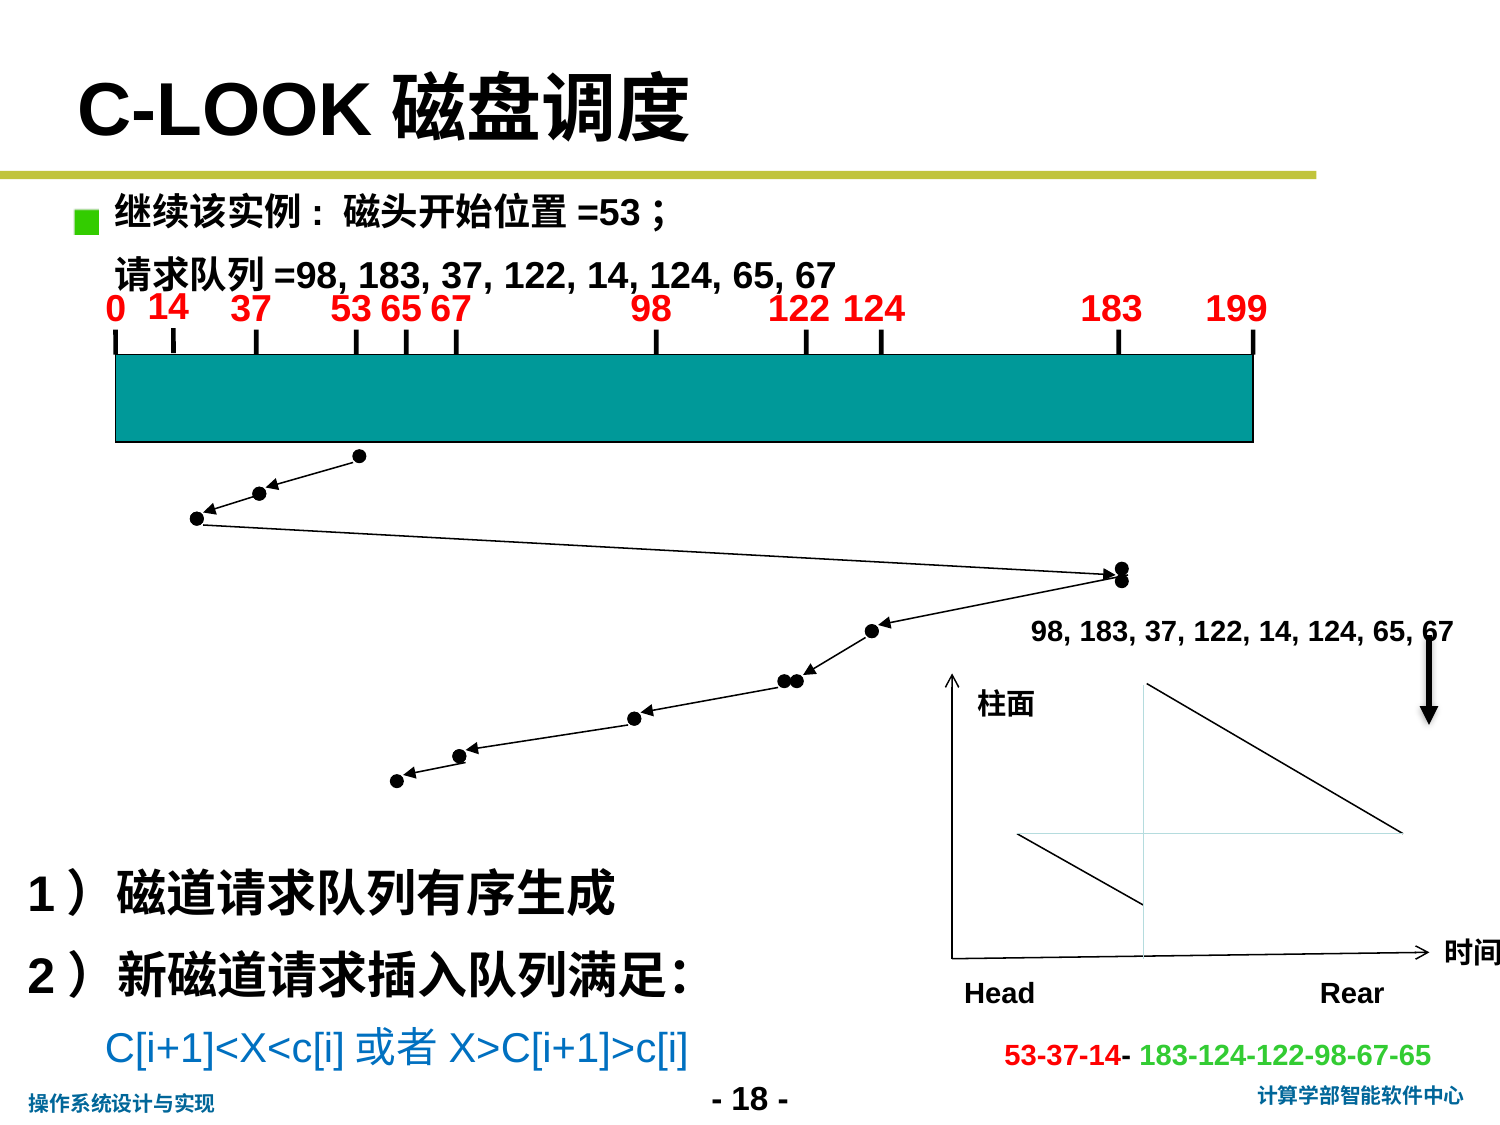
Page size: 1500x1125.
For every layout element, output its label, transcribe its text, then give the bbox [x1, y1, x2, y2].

text_box 2）新磁道请求插入队列满足： [12, 935, 754, 1011]
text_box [940, 590, 1471, 726]
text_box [865, 597, 935, 638]
text_box C[i+1]<X<c[i]或者X>C[i+1]>c[i] [90, 1013, 738, 1079]
title C-LOOK磁盘调度 [62, 49, 1351, 162]
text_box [390, 749, 466, 788]
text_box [452, 712, 641, 763]
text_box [252, 449, 366, 501]
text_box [90, 274, 1301, 443]
text_box 1）磁道请求队列有序生成 [12, 854, 717, 929]
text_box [24, 162, 1151, 306]
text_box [627, 674, 791, 726]
text_box 53-37-14- 183-124-122-98-67-65 [989, 1029, 1500, 1079]
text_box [790, 624, 879, 688]
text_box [948, 673, 1500, 1018]
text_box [190, 512, 1129, 588]
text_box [190, 487, 266, 511]
